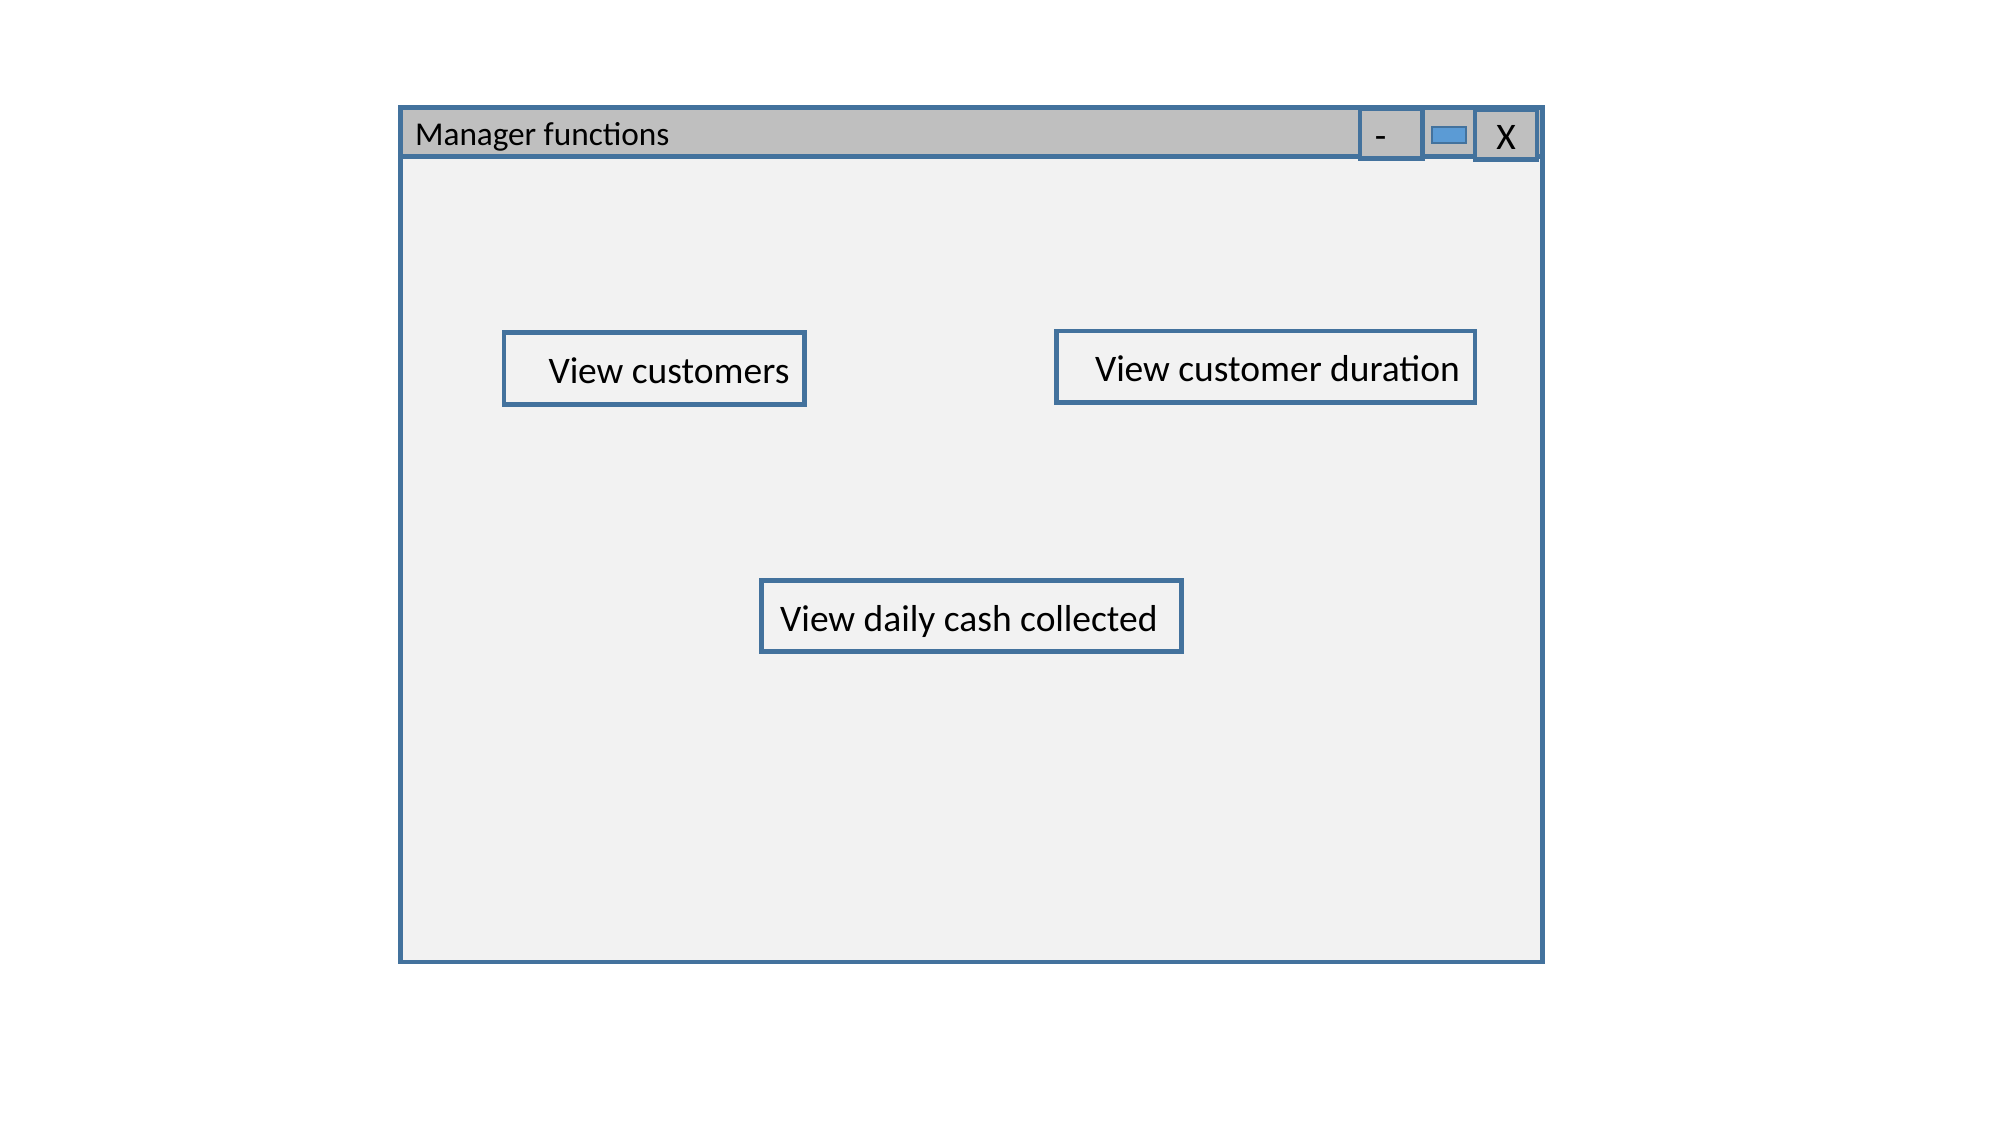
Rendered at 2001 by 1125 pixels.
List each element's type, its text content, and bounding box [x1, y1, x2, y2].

text_box Manager functions [399, 106, 1543, 158]
text_box [1431, 126, 1467, 144]
text_box View customer duration [1056, 330, 1476, 403]
text_box X [1474, 109, 1538, 161]
text_box View daily cash collected [760, 579, 1182, 653]
text_box [399, 158, 1543, 963]
text_box - [1359, 108, 1423, 159]
text_box View customers [503, 332, 805, 405]
